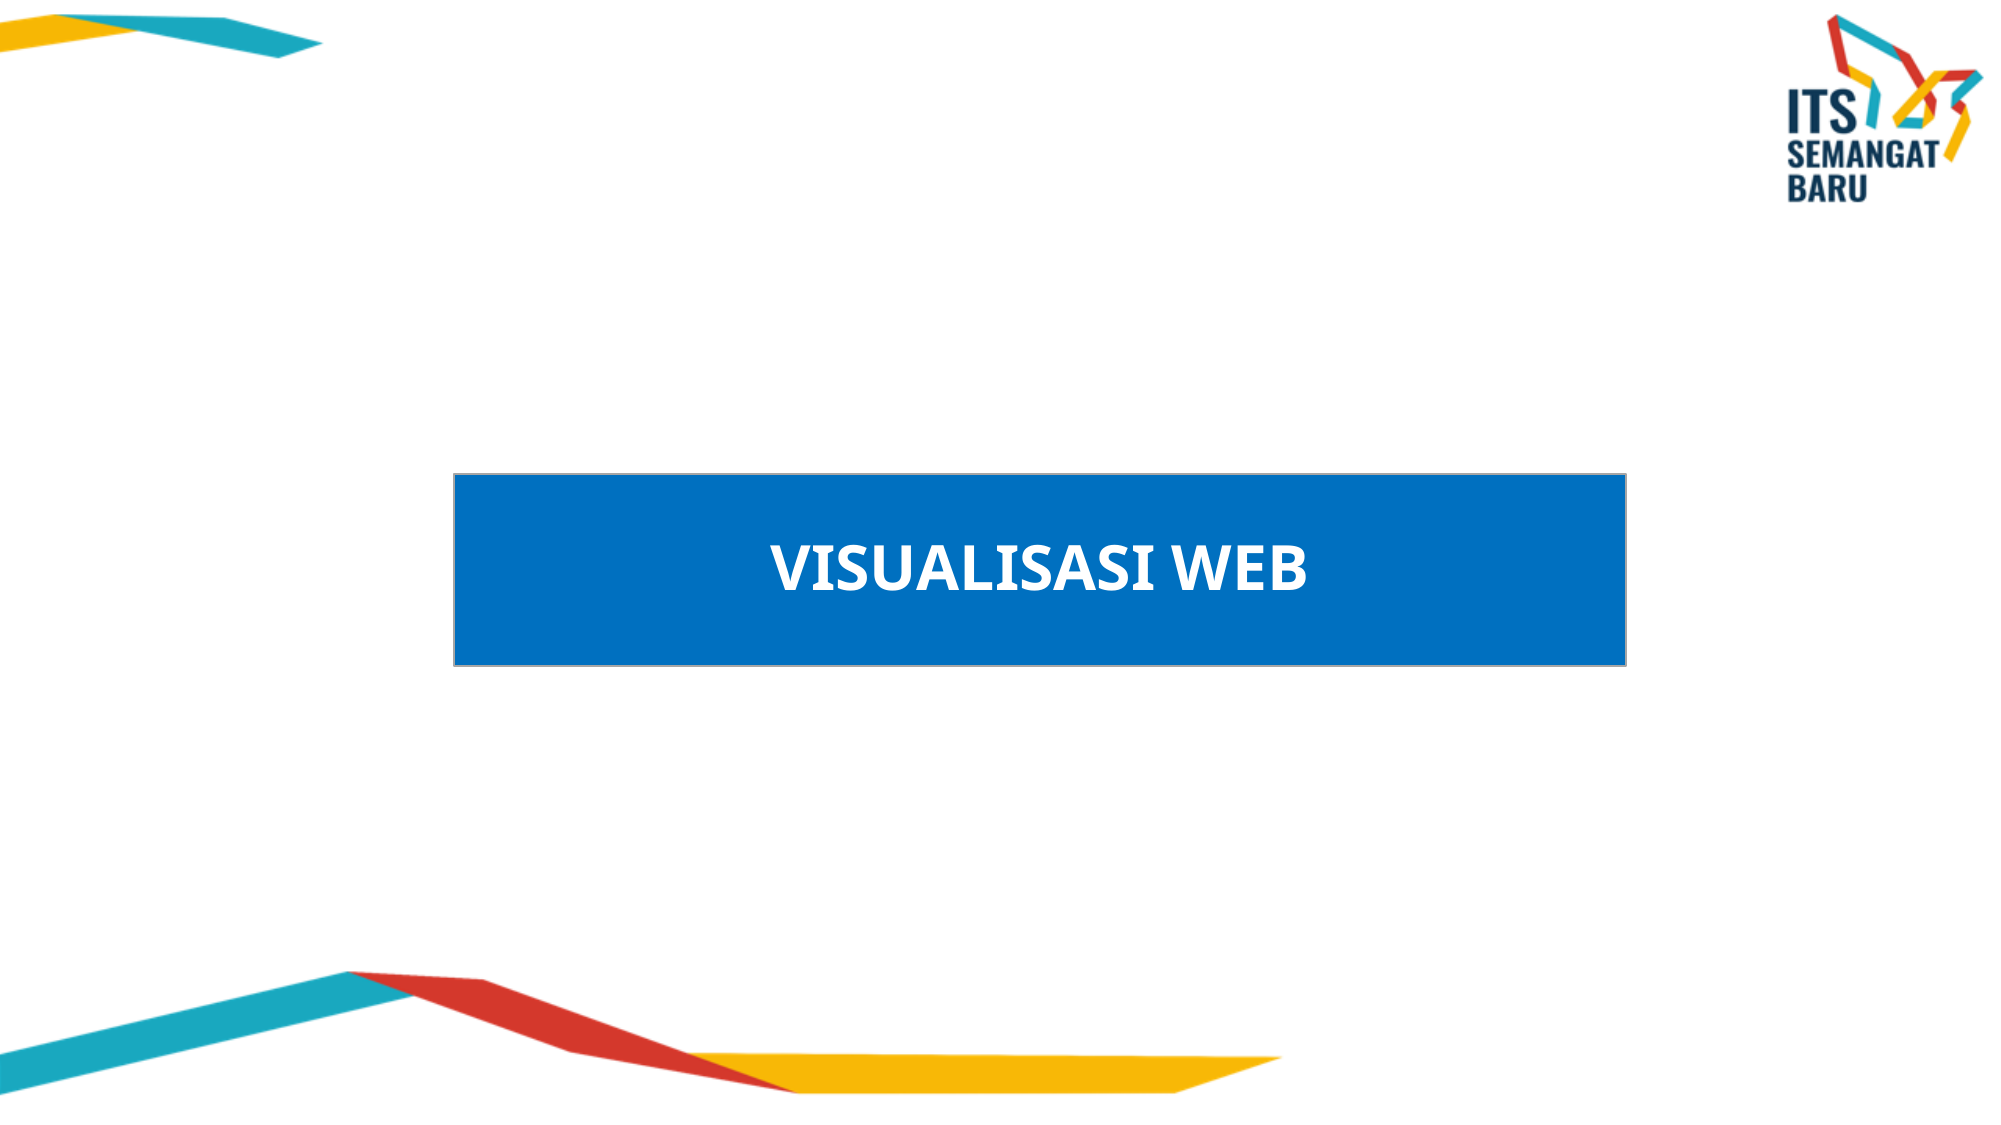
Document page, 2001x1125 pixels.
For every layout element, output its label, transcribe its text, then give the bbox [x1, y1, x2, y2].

text_box VISUALISASI WEB [453, 473, 1627, 666]
picture [0, 0, 2001, 1125]
